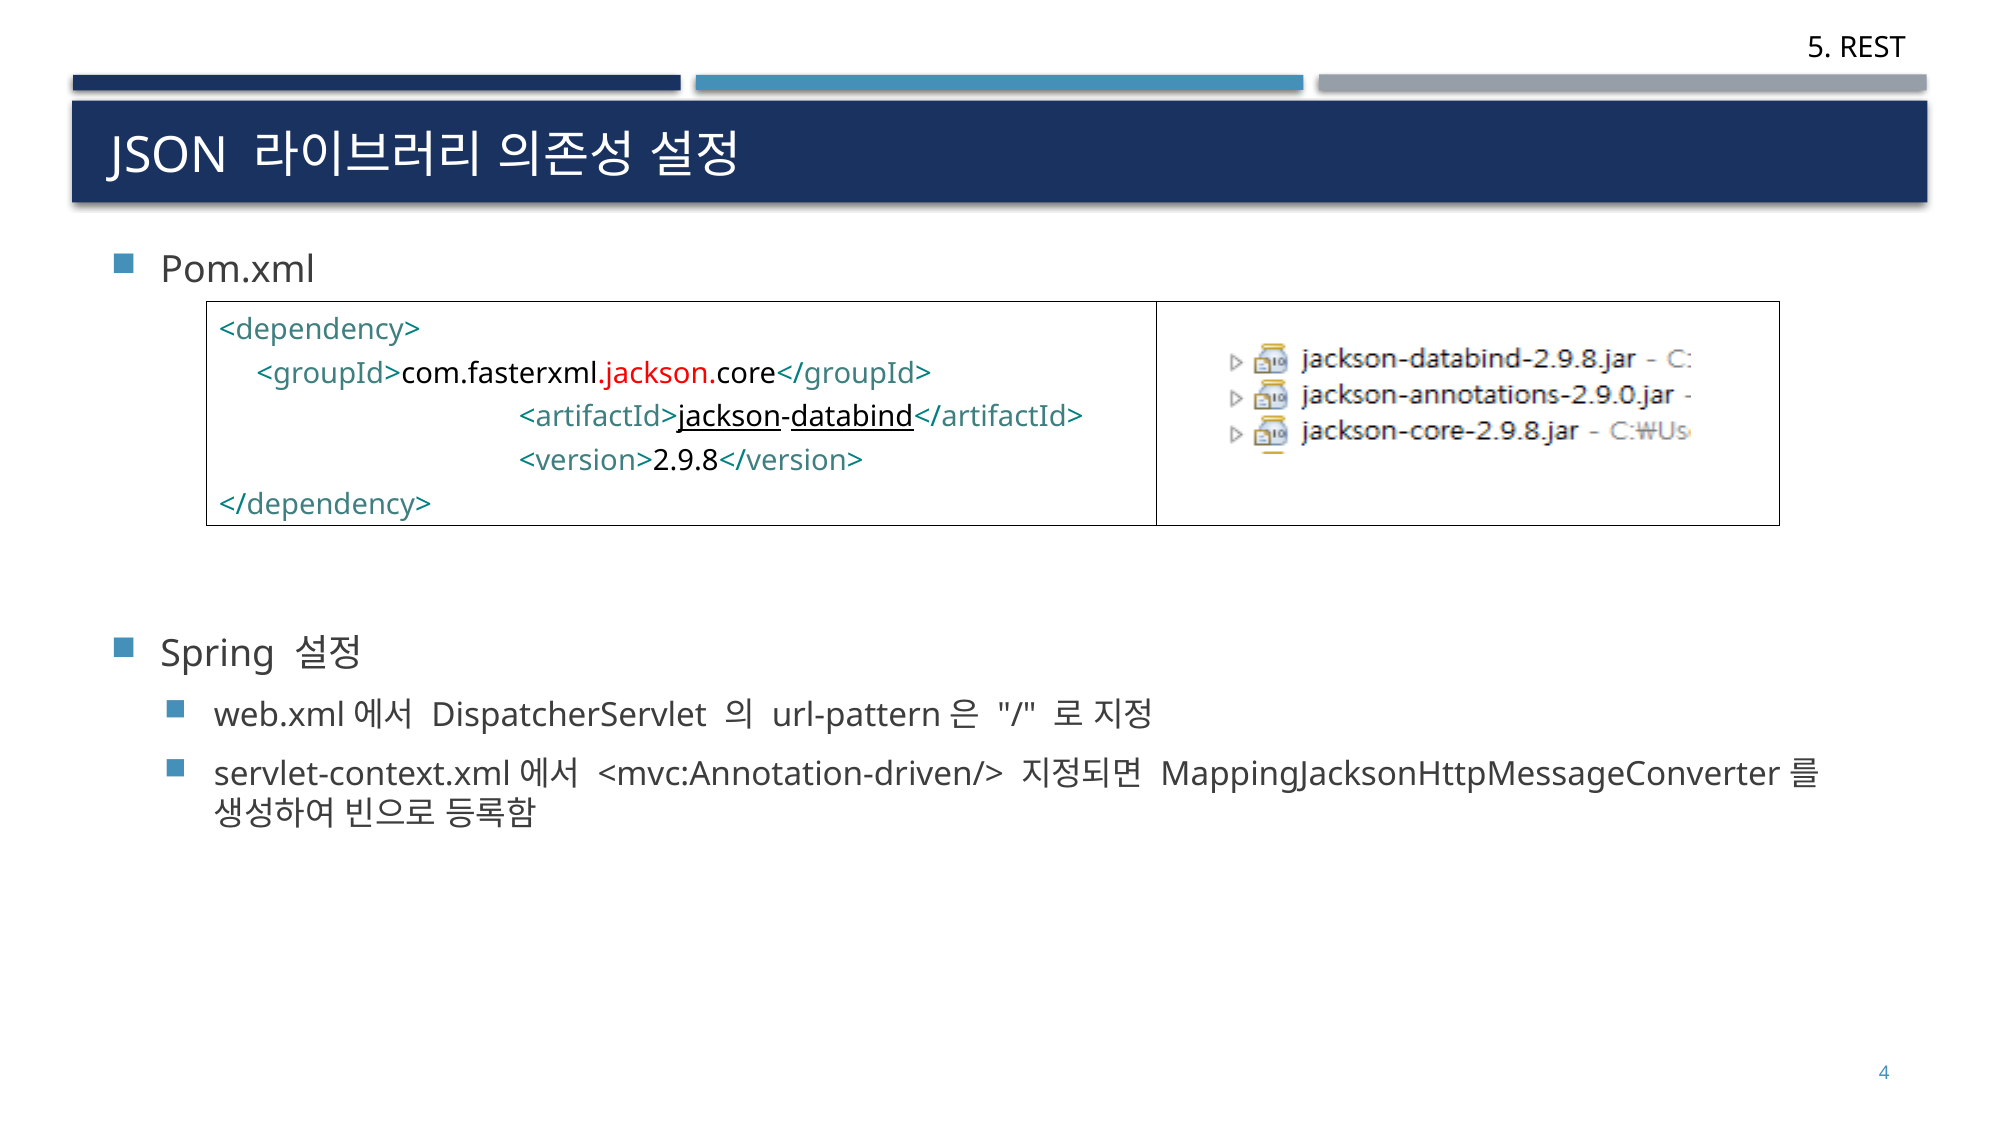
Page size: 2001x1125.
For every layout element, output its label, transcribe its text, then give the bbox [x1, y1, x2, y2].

table_header <dependency> <groupId>com.fasterxml.jackson.core</groupId> <artifactId>jackson-databind</artifactId> <version>2.9.8</version> </dependency> [207, 302, 1156, 525]
slide_number 4 [1732, 1043, 1905, 1104]
list Pom.xml Spring 설정 web.xml에서 DispatcherServlet 의 url-pattern은 "/" 로 지정 servlet-context.xml에서 <mvc:Annotation-driven/> 지정되면 MappingJacksonHttpMessageConverter를 생성하여 빈으로 등록함 [95, 237, 1905, 1030]
table_header [1157, 302, 1779, 525]
picture [1212, 341, 1692, 454]
title JSON 라이브러리 의존성 설정 [95, 107, 1905, 191]
